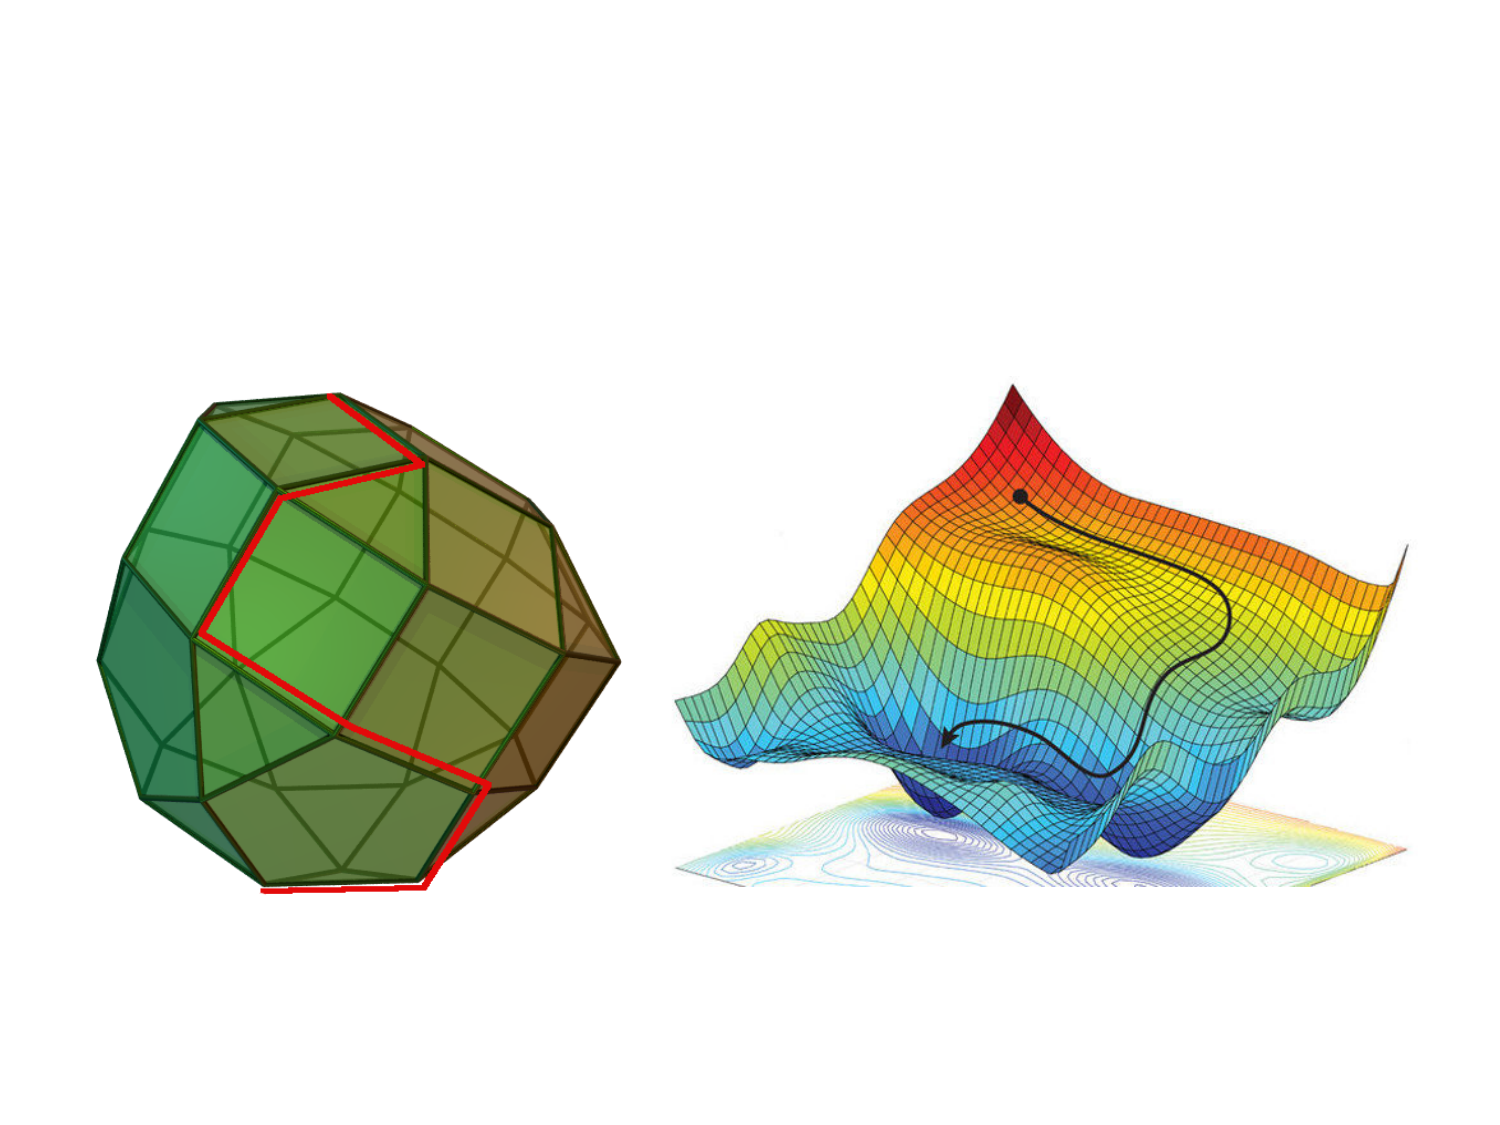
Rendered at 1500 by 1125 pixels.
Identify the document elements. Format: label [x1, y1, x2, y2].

picture [65, 348, 632, 915]
picture [662, 376, 1428, 887]
